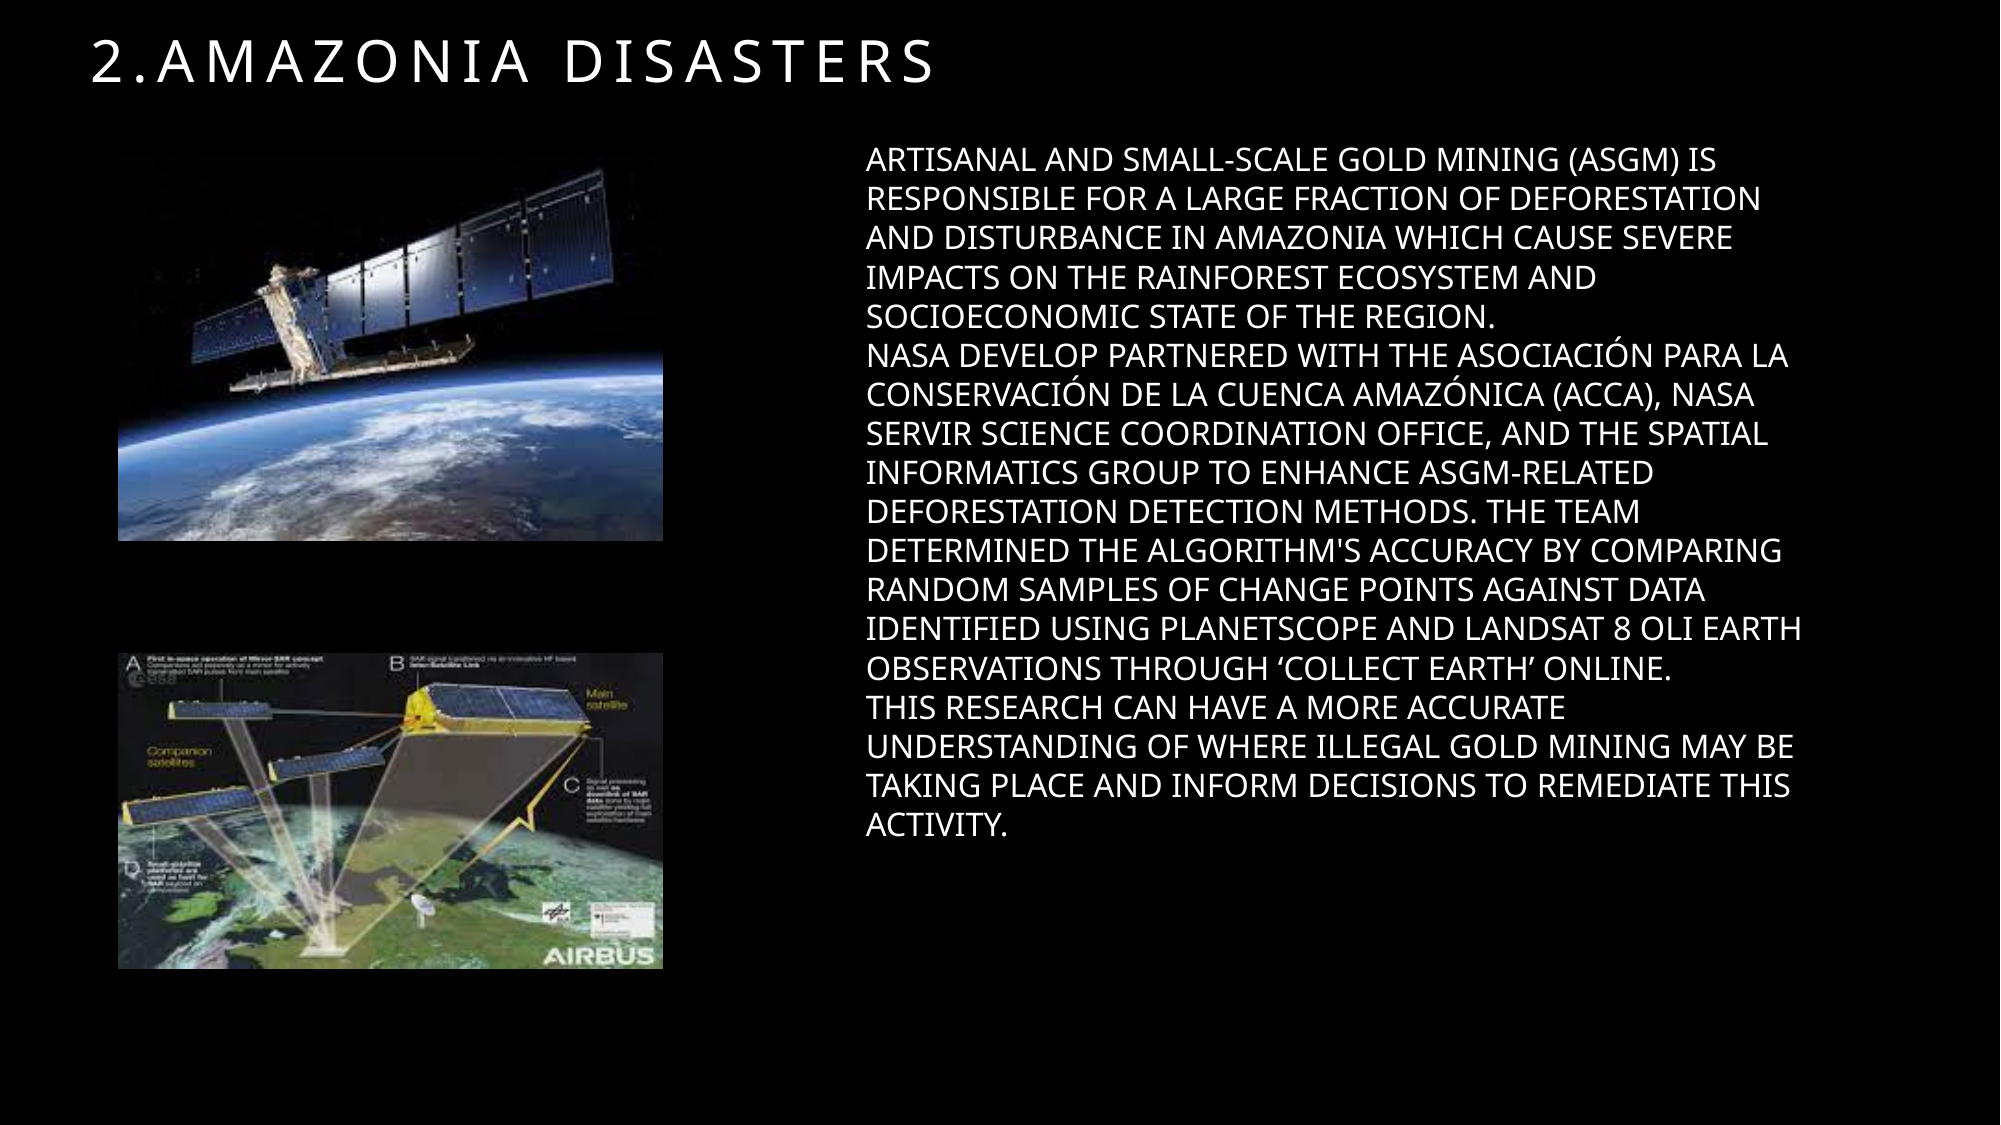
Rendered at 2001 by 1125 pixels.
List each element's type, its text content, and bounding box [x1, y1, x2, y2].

picture [118, 652, 663, 969]
title Artisanal and small-scale gold mining (ASGM) is responsible for a large fraction of deforestation and disturbance in Amazonia WHICH cause severe impacts on the rainforest ecosystem and socioeconomic state of the region. NASA DEVELOP partnered with the Asociación para la Conservación de la Cuenca Amazónica (ACCA), NASA SERVIR Science Coordination Office, and the Spatial Informatics Group to enhance ASGM-related deforestation detection methods. The team determined the algorithm's accuracy by comparing random sampleS of change points against data identified using PlanetScope and Landsat 8 OLI Earth observations through ‘Collect Earth’ Online. This research can have a more accurate understanding of where illegal gold mining may be taking place and inform decisions to remediate this activity. [861, 134, 1835, 1125]
list 2.AMAZONIA DISASTERS [85, 7, 1915, 111]
picture [118, 155, 663, 541]
